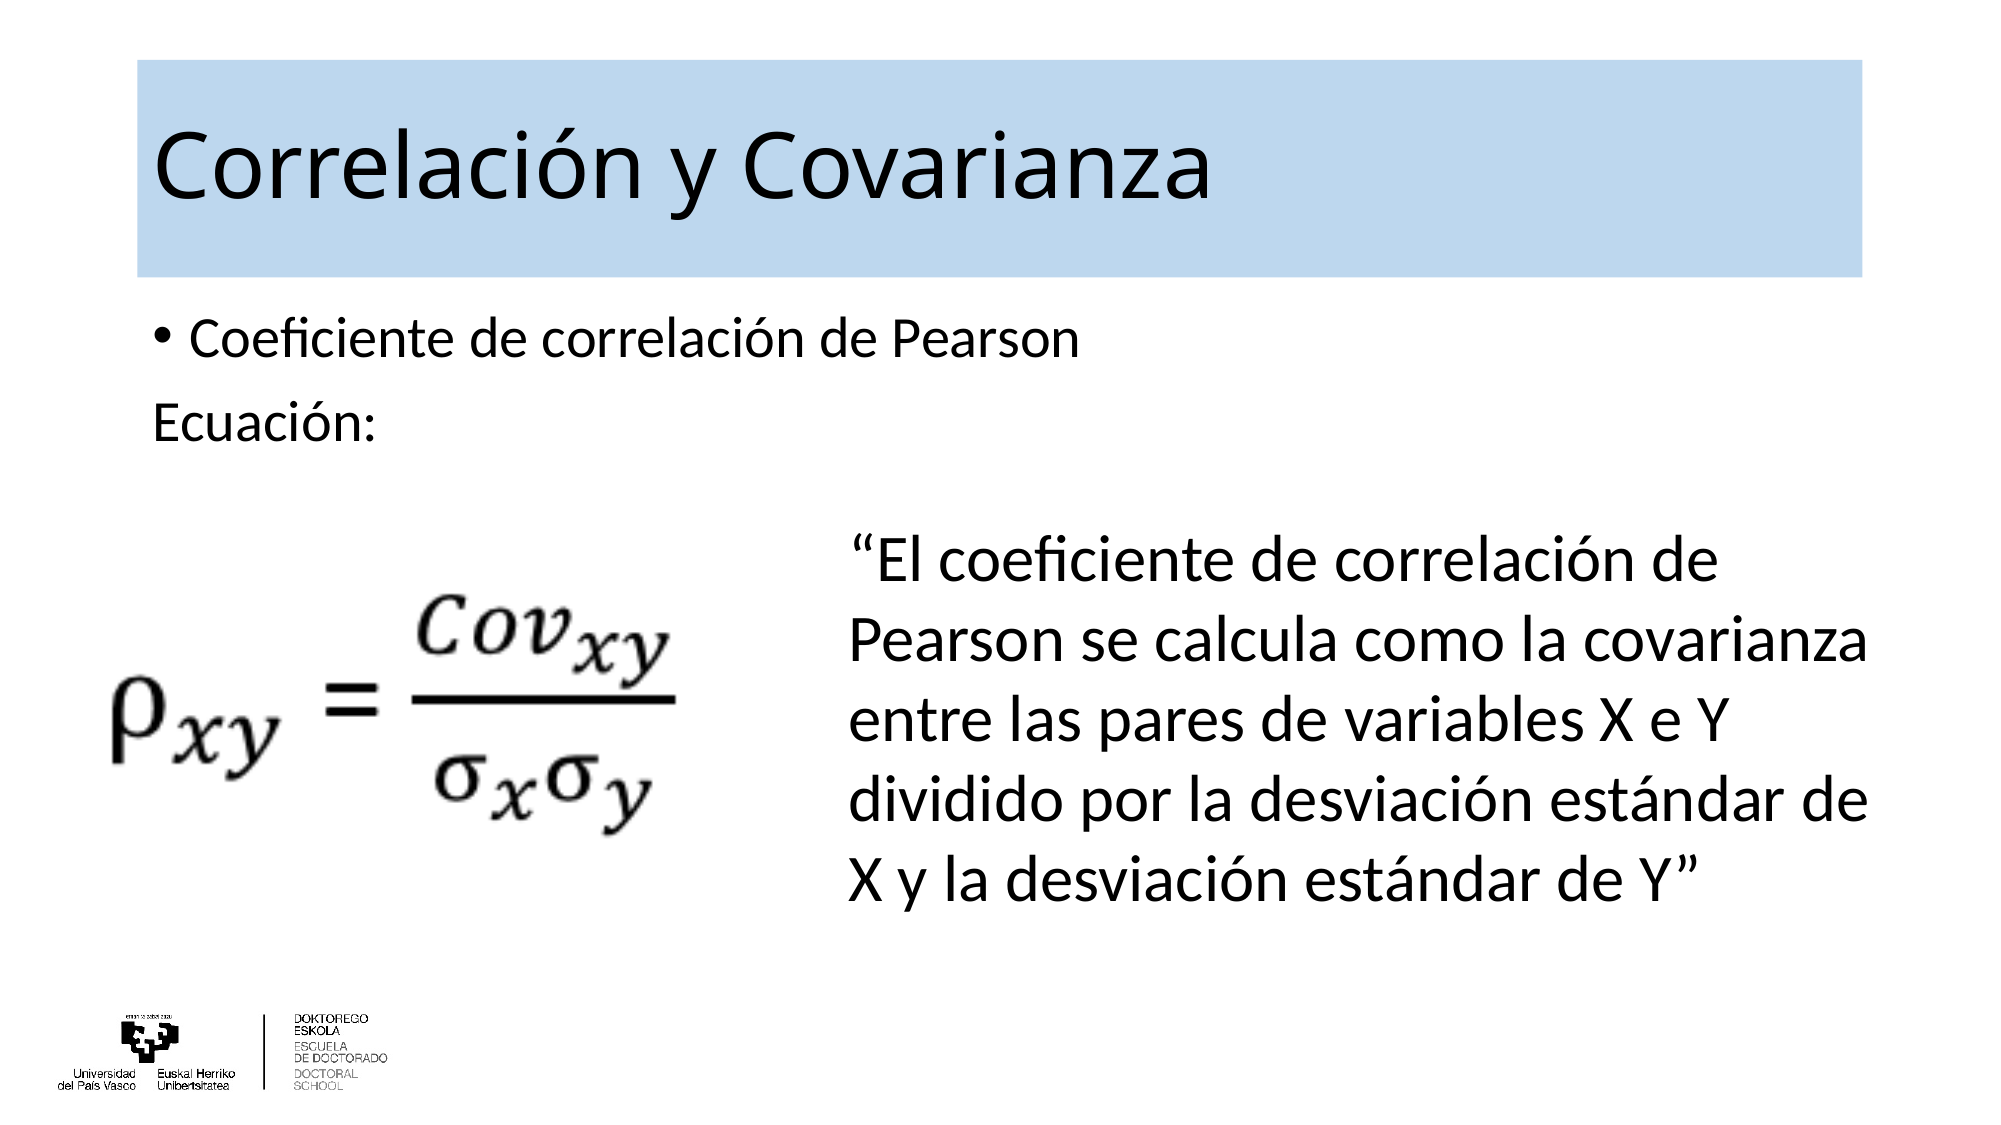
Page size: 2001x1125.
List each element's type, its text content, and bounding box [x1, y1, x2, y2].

title Correlación y Covarianza [137, 59, 1863, 278]
picture [75, 545, 715, 889]
picture [48, 979, 402, 1125]
list Coeficiente de correlación de Pearson Ecuación: [137, 299, 1863, 958]
text_box “El coeficiente de correlación de Pearson se calcula como la covarianza entre las pares de variables X e Y dividido por la desviación estándar de X y la desviación estándar de Y” [833, 507, 1903, 923]
